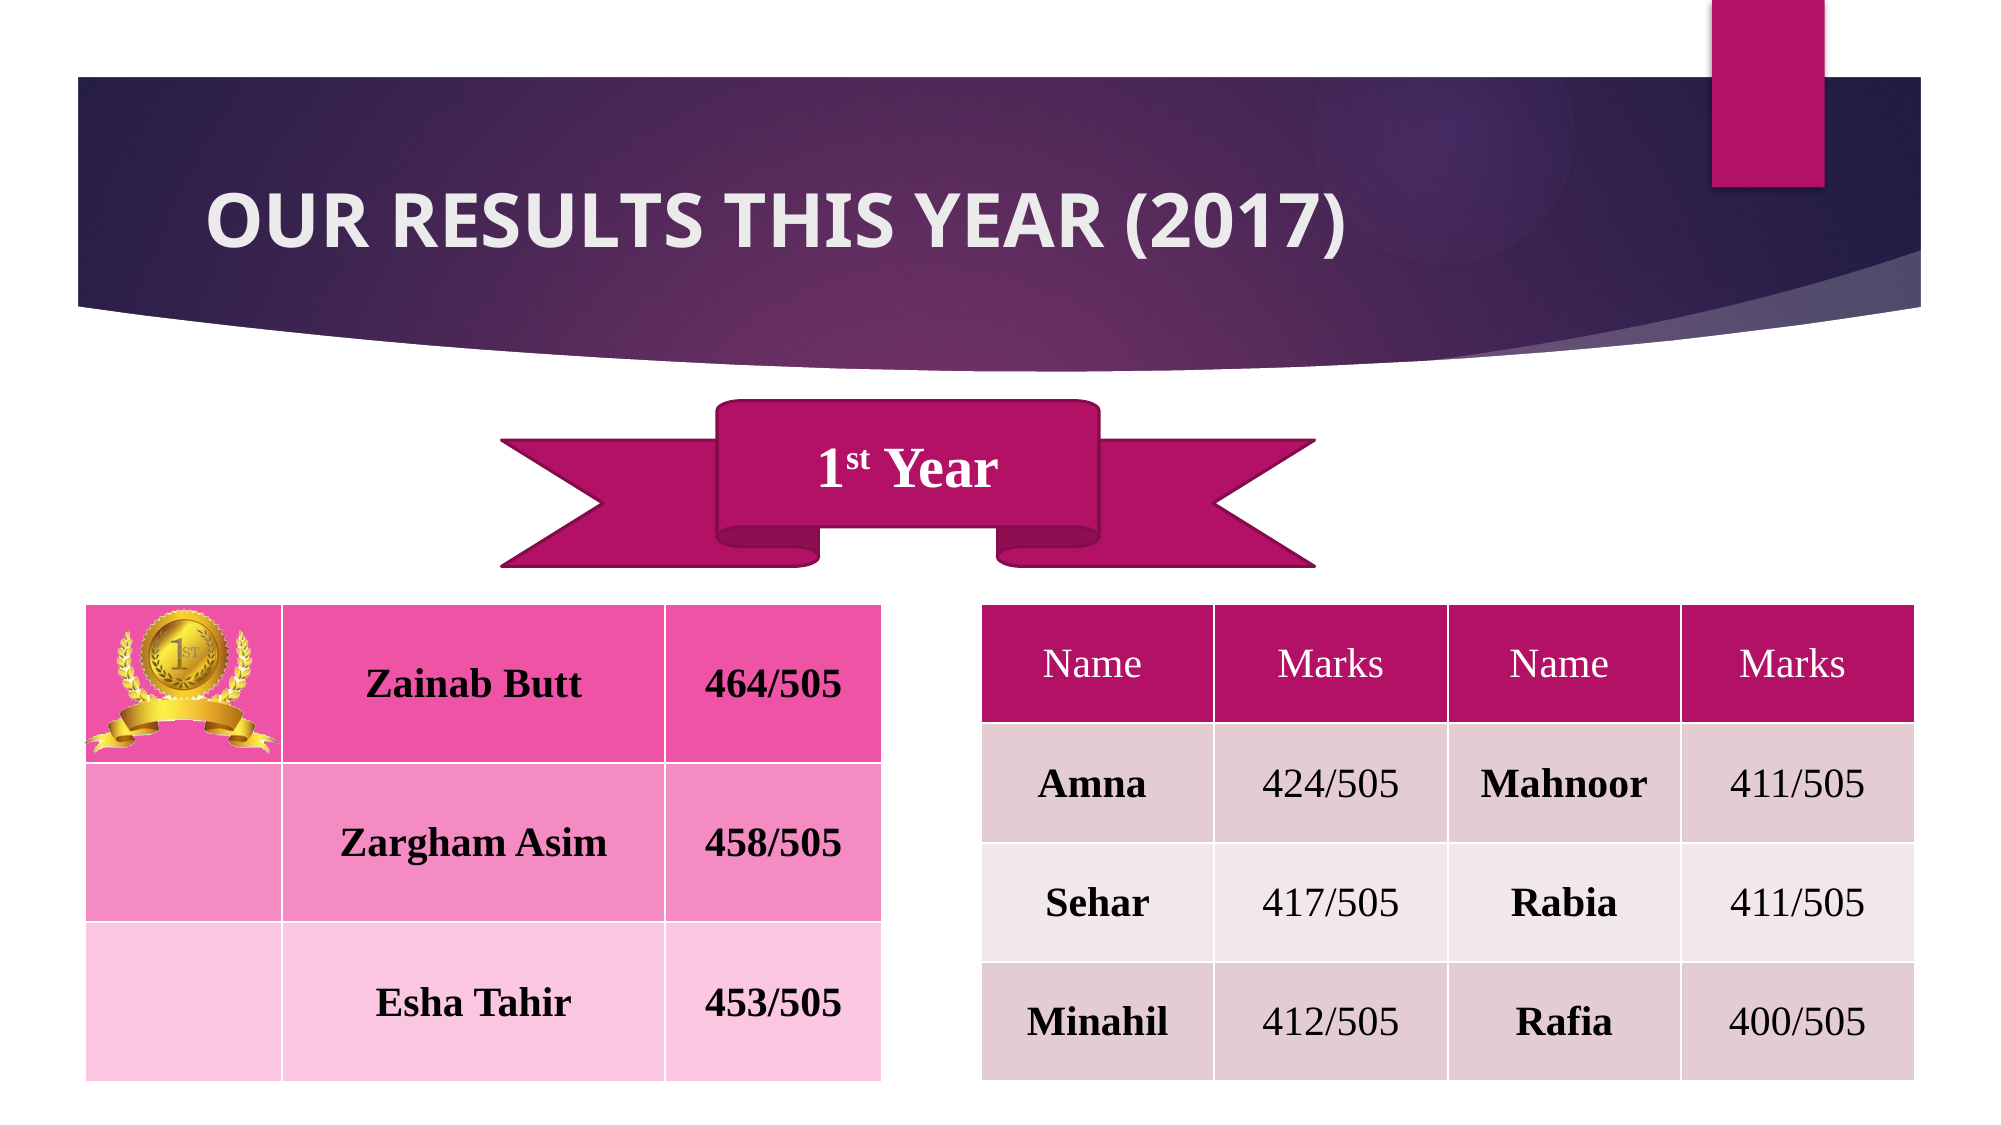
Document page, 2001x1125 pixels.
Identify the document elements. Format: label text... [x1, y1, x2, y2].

table_header Marks [1215, 605, 1447, 722]
table_header Marks [1682, 605, 1914, 722]
table_cell 424/505 [1215, 724, 1447, 842]
table_cell Esha Tahir [283, 923, 664, 1081]
table_cell 411/505 [1682, 844, 1914, 961]
table_cell Mahnoor [1449, 724, 1680, 842]
table_cell Rafia [1449, 963, 1680, 1080]
table_cell 417/505 [1215, 844, 1447, 961]
table_cell 411/505 [1682, 724, 1914, 842]
table_cell Rabia [1449, 844, 1680, 961]
table_cell Minahil [982, 963, 1213, 1080]
picture [84, 603, 281, 754]
title OUR RESULTS THIS YEAR (2017) [189, 159, 1627, 276]
text_box 1st Year [499, 399, 1317, 568]
table_cell 453/505 [666, 923, 881, 1081]
table_header Zainab Butt [283, 605, 664, 762]
table_cell Zargham Asim [283, 764, 664, 921]
table_cell 412/505 [1215, 963, 1447, 1080]
table_cell [86, 923, 281, 1081]
table_header Name [1449, 605, 1680, 722]
table_header 464/505 [666, 605, 881, 762]
table_cell 458/505 [666, 764, 881, 921]
table_header Name [982, 605, 1213, 722]
table_cell 400/505 [1682, 963, 1914, 1080]
table_cell Amna [982, 724, 1213, 842]
table_cell Sehar [982, 844, 1213, 961]
table_cell [86, 764, 281, 921]
